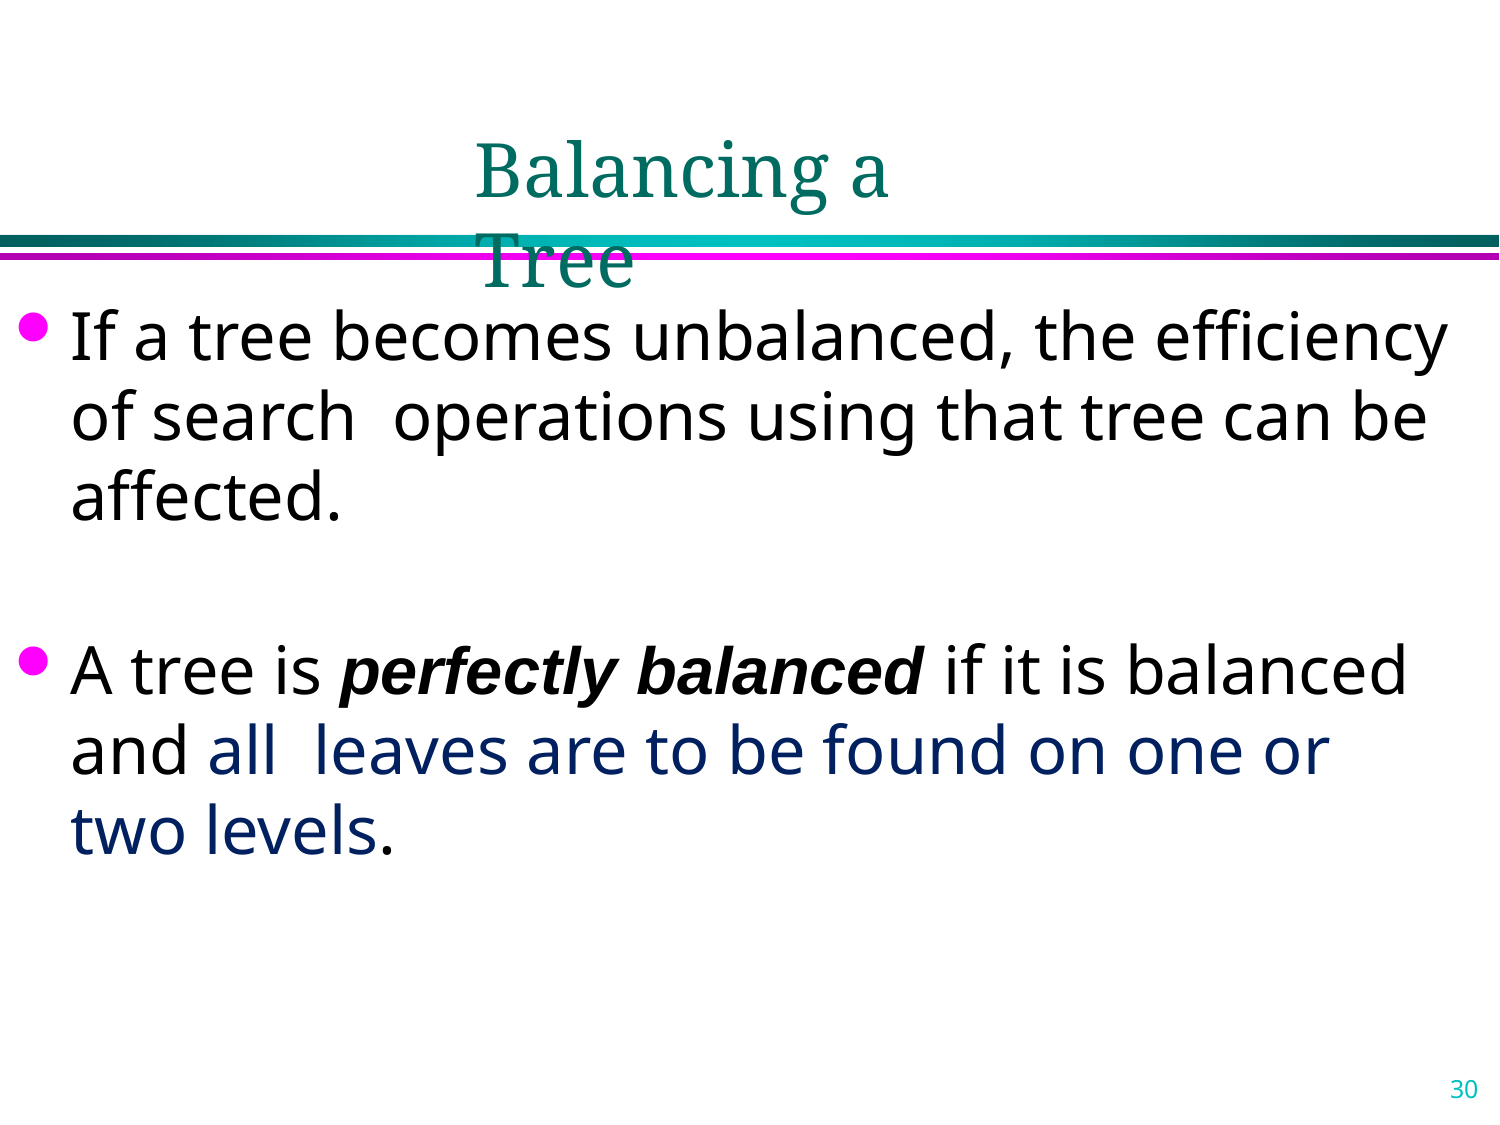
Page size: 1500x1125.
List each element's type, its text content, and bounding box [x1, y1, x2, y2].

text_box If a tree becomes unbalanced, the efficiency of search operations using that tree can be affected. A tree is perfectly balanced if it is balanced and all leaves are to be found on one or two levels. [12, 291, 1485, 868]
picture [1027, 234, 1499, 247]
title Balancing a Tree [472, 120, 1027, 291]
slide_number 30 [1444, 1077, 1485, 1125]
picture [1027, 253, 1499, 260]
picture [0, 253, 472, 260]
picture [0, 234, 472, 247]
